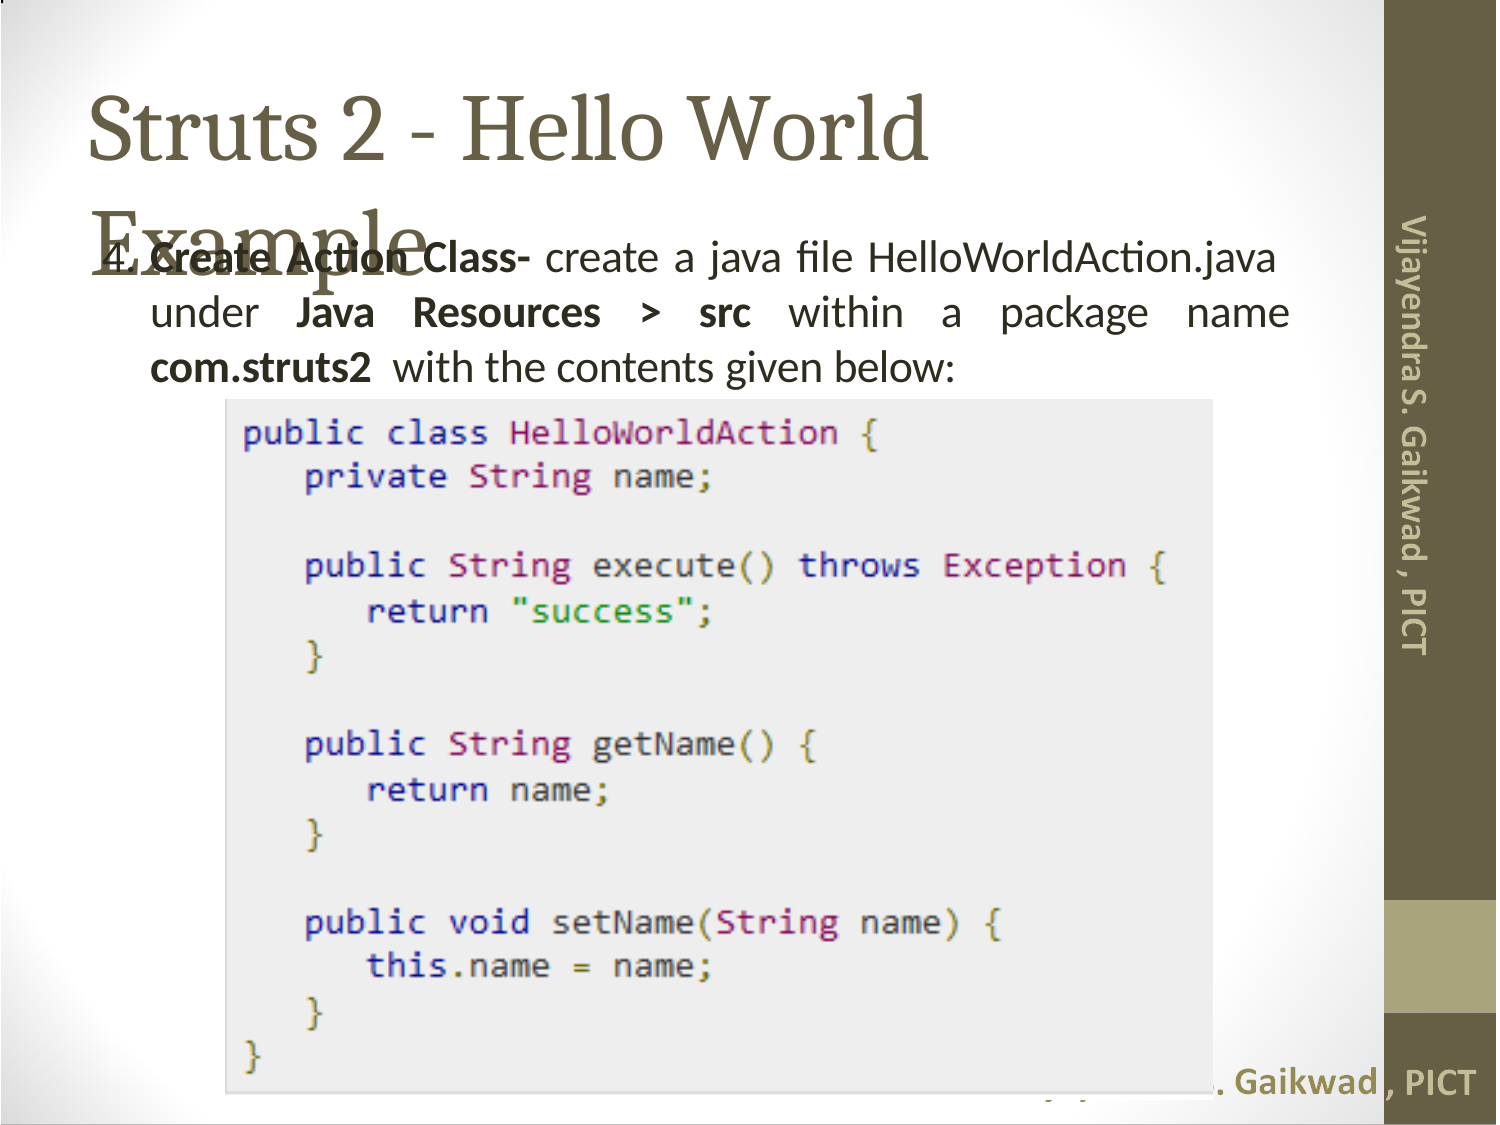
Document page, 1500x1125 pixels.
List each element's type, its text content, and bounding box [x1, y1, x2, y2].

picture [0, 0, 1500, 1125]
text_box 4. Create Action Class- create a java file HelloWorldAction.java under Java Resources > src within a package name com.struts2 with the contents given below: [99, 224, 1292, 392]
text_box Struts 2 - Hello World Example [87, 62, 1289, 295]
